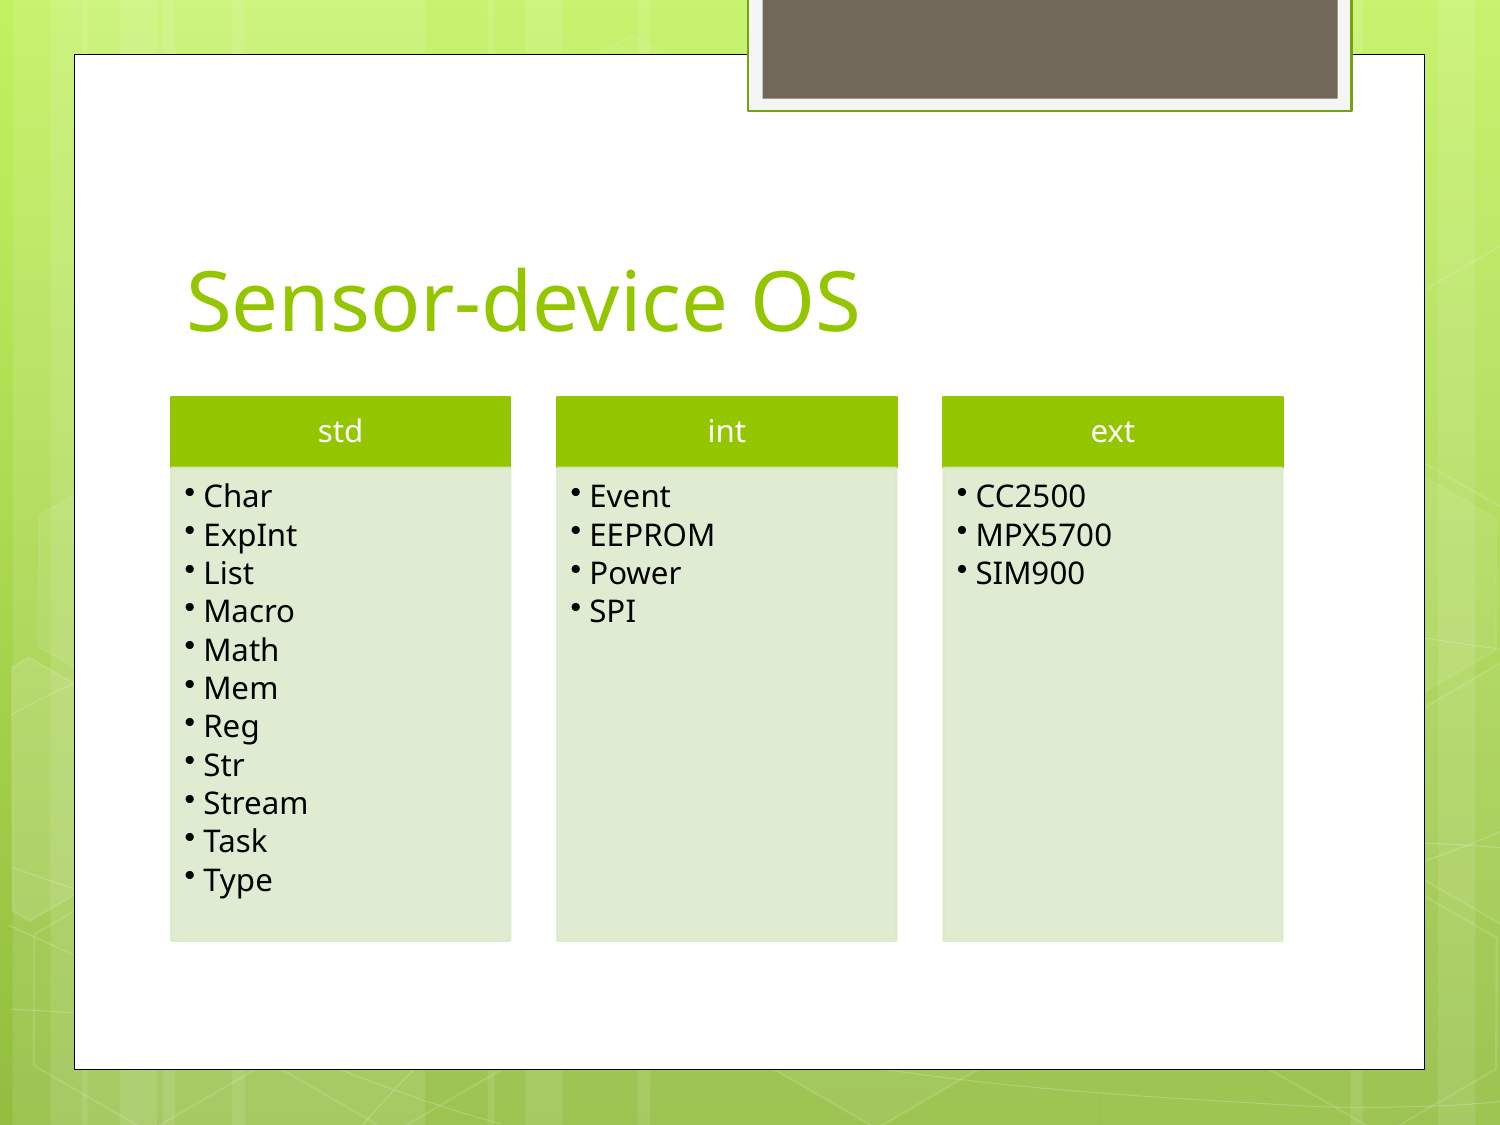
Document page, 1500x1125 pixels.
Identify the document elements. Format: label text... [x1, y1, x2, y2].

title Sensor-device OS [171, 168, 1324, 357]
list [170, 380, 1284, 957]
